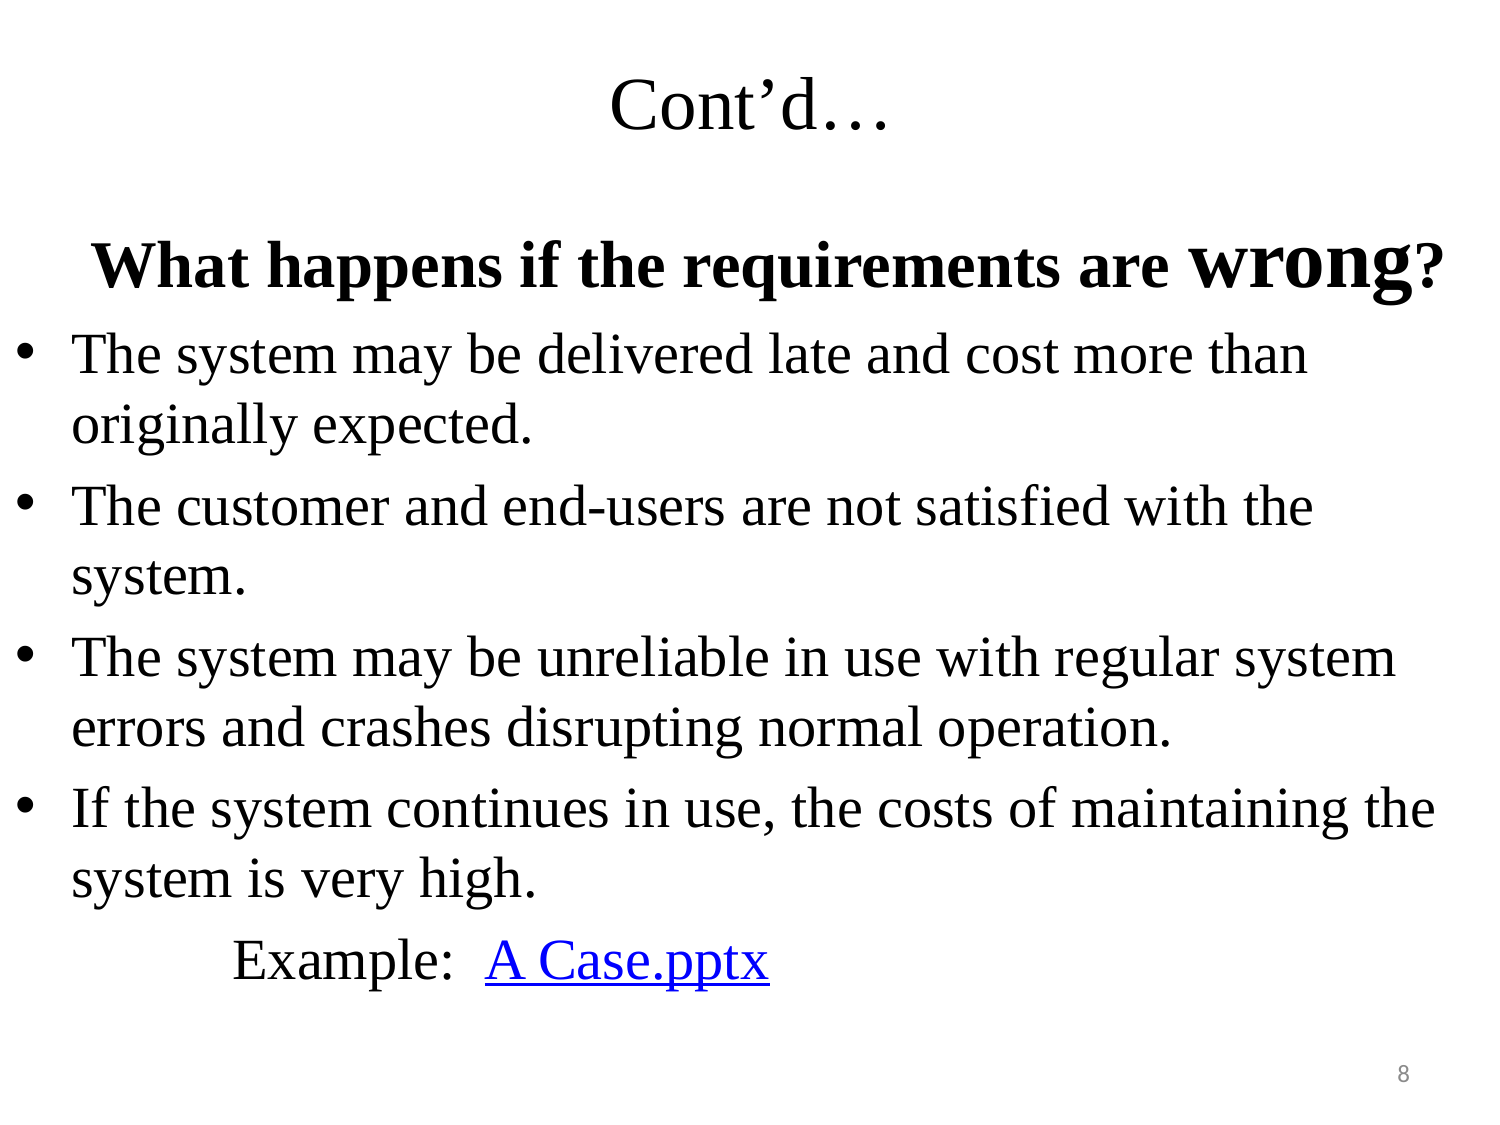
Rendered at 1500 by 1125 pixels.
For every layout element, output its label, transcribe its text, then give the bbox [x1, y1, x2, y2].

list What happens if the requirements are wrong? The system may be delivered late and cost more than originally expected. The customer and end-users are not satisfied with the system. The system may be unreliable in use with regular system errors and crashes disrupting normal operation. If the system continues in use, the costs of maintaining the system is very high. Example: A Case.pptx [0, 196, 1500, 1125]
title Cont’d… [76, 42, 1427, 157]
slide_number 8 [1074, 1042, 1425, 1103]
